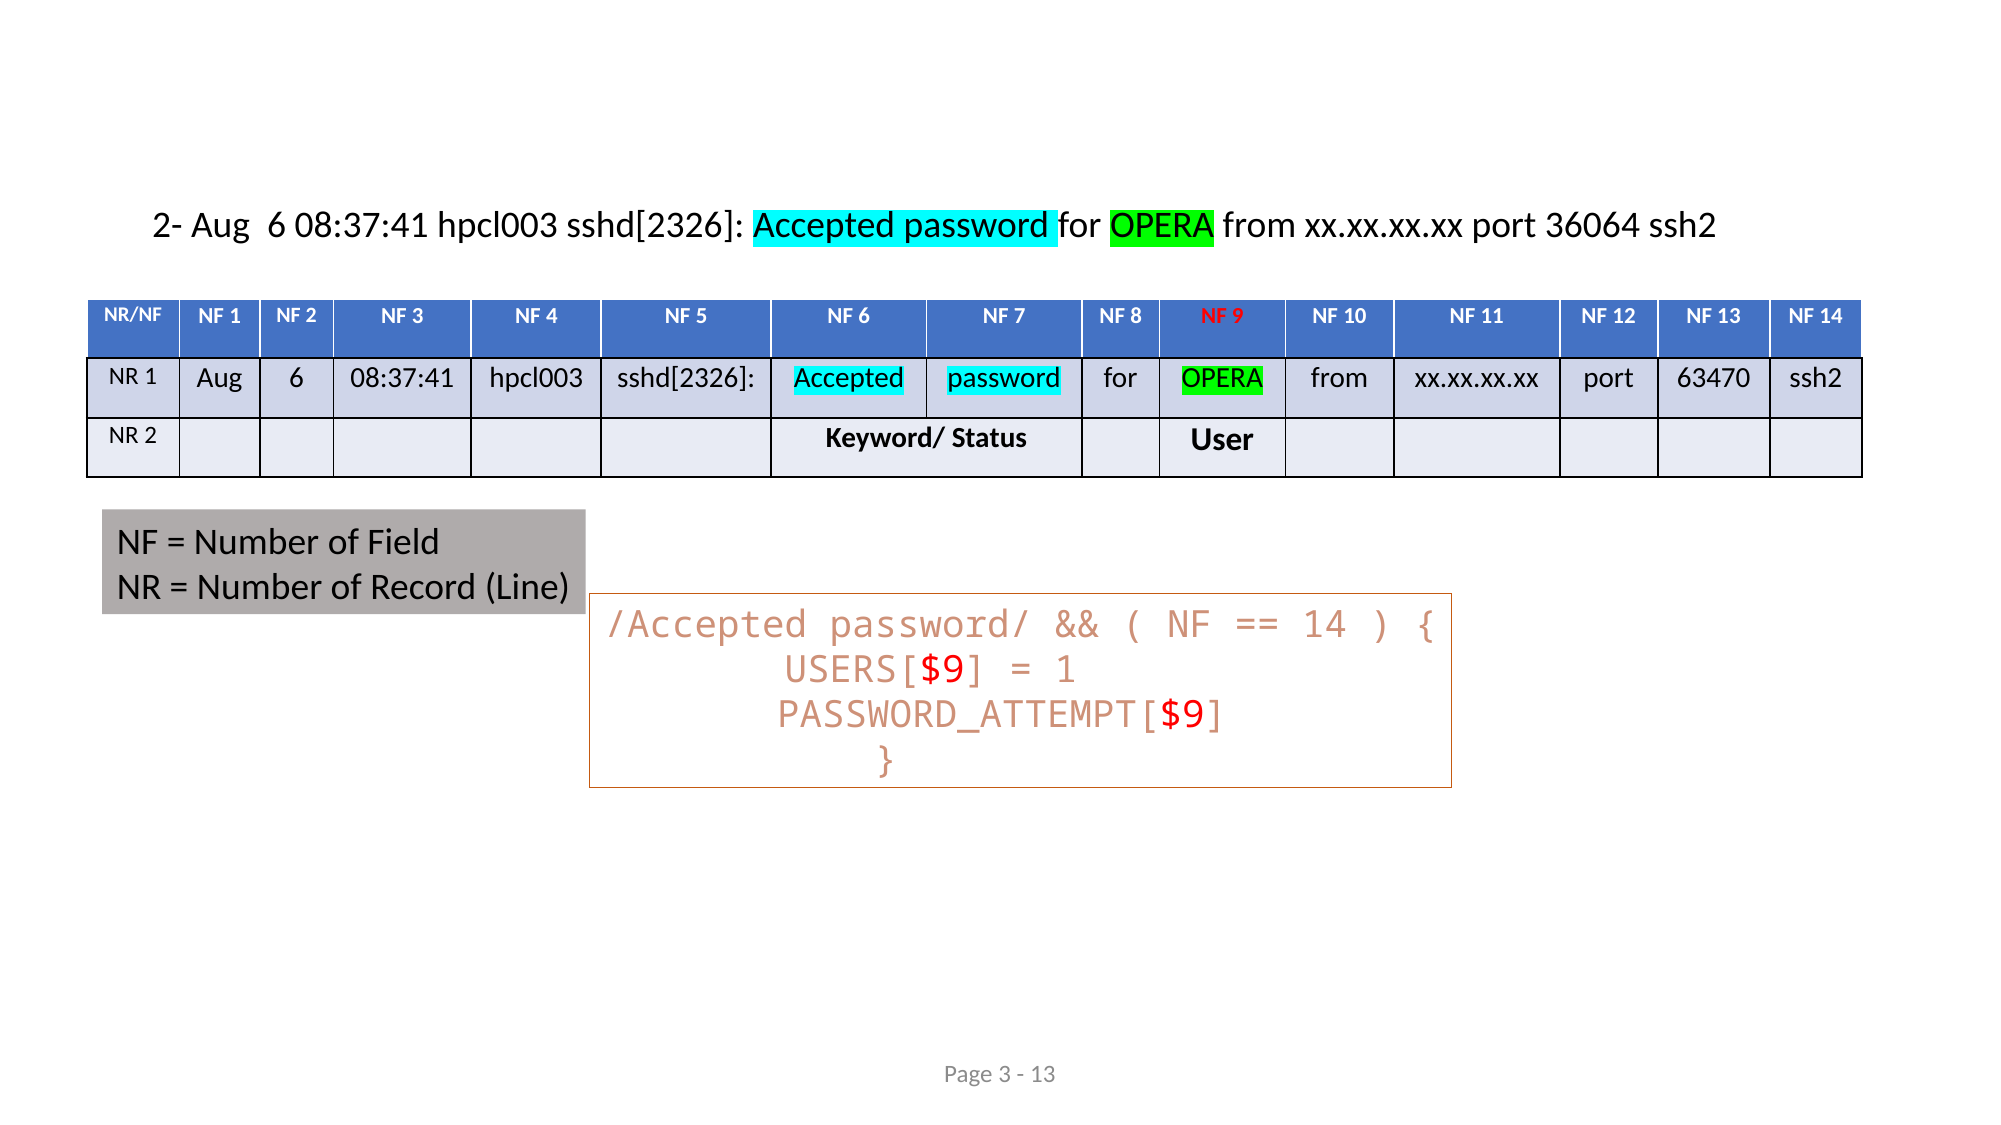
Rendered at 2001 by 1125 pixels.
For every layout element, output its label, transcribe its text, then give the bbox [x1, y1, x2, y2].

table_cell Accepted [772, 359, 926, 417]
table_header NF 12 [1561, 300, 1657, 357]
table_cell password [927, 359, 1081, 417]
table_header NF 7 [927, 300, 1081, 357]
text_box 2- Aug 6 08:37:41 hpcl003 sshd[2326]: Accepted password for OPERA from xx.xx.xx.xx port 36064 ssh2 [137, 192, 1796, 253]
table_header NF 5 [602, 300, 770, 357]
table_cell [1395, 419, 1559, 476]
table_cell ssh2 [1771, 359, 1861, 417]
table_cell User [1160, 419, 1285, 476]
table_header NF 13 [1659, 300, 1769, 357]
text_box NF = Number of Field NR = Number of Record (Line) [102, 509, 586, 615]
table_cell NR 1 [88, 359, 179, 417]
table_header NF 9 [1160, 300, 1285, 357]
table_cell Keyword/ Status [772, 419, 1081, 476]
table_header NF 6 [772, 300, 926, 357]
table_cell for [1083, 359, 1159, 417]
table_header NF 3 [334, 300, 470, 357]
table_cell 08:37:41 [334, 359, 470, 417]
table_cell Aug [180, 359, 259, 417]
footer Page 3 - 13 [662, 1042, 1338, 1103]
table_cell [1561, 419, 1657, 476]
table_cell port [1561, 359, 1657, 417]
table_cell xx.xx.xx.xx [1395, 359, 1559, 417]
table_header NF 8 [1083, 300, 1159, 357]
table_header NF 4 [472, 300, 600, 357]
table_cell [1286, 419, 1393, 476]
table_header NF 1 [180, 300, 259, 357]
text_box /Accepted password/ && ( NF == 14 ) { USERS[$9] = 1 PASSWORD_ATTEMPT[$9] } [589, 593, 1452, 788]
table_cell NR 2 [88, 419, 179, 476]
table_cell [180, 419, 259, 476]
table_cell 6 [261, 359, 333, 417]
table_cell OPERA [1160, 359, 1285, 417]
table_cell 63470 [1659, 359, 1769, 417]
table_cell [334, 419, 470, 476]
table_cell [1083, 419, 1159, 476]
table_cell from [1286, 359, 1393, 417]
table_cell [602, 419, 770, 476]
table_cell hpcl003 [472, 359, 600, 417]
table_header NF 2 [261, 300, 333, 357]
table_cell [472, 419, 600, 476]
table_cell [261, 419, 333, 476]
table_header NF 11 [1395, 300, 1559, 357]
table_header NF 14 [1771, 300, 1861, 357]
table_cell [1771, 419, 1861, 476]
table_header NR/NF [88, 300, 179, 357]
table_cell [1659, 419, 1769, 476]
table_header NF 10 [1286, 300, 1393, 357]
table_cell sshd[2326]: [602, 359, 770, 417]
